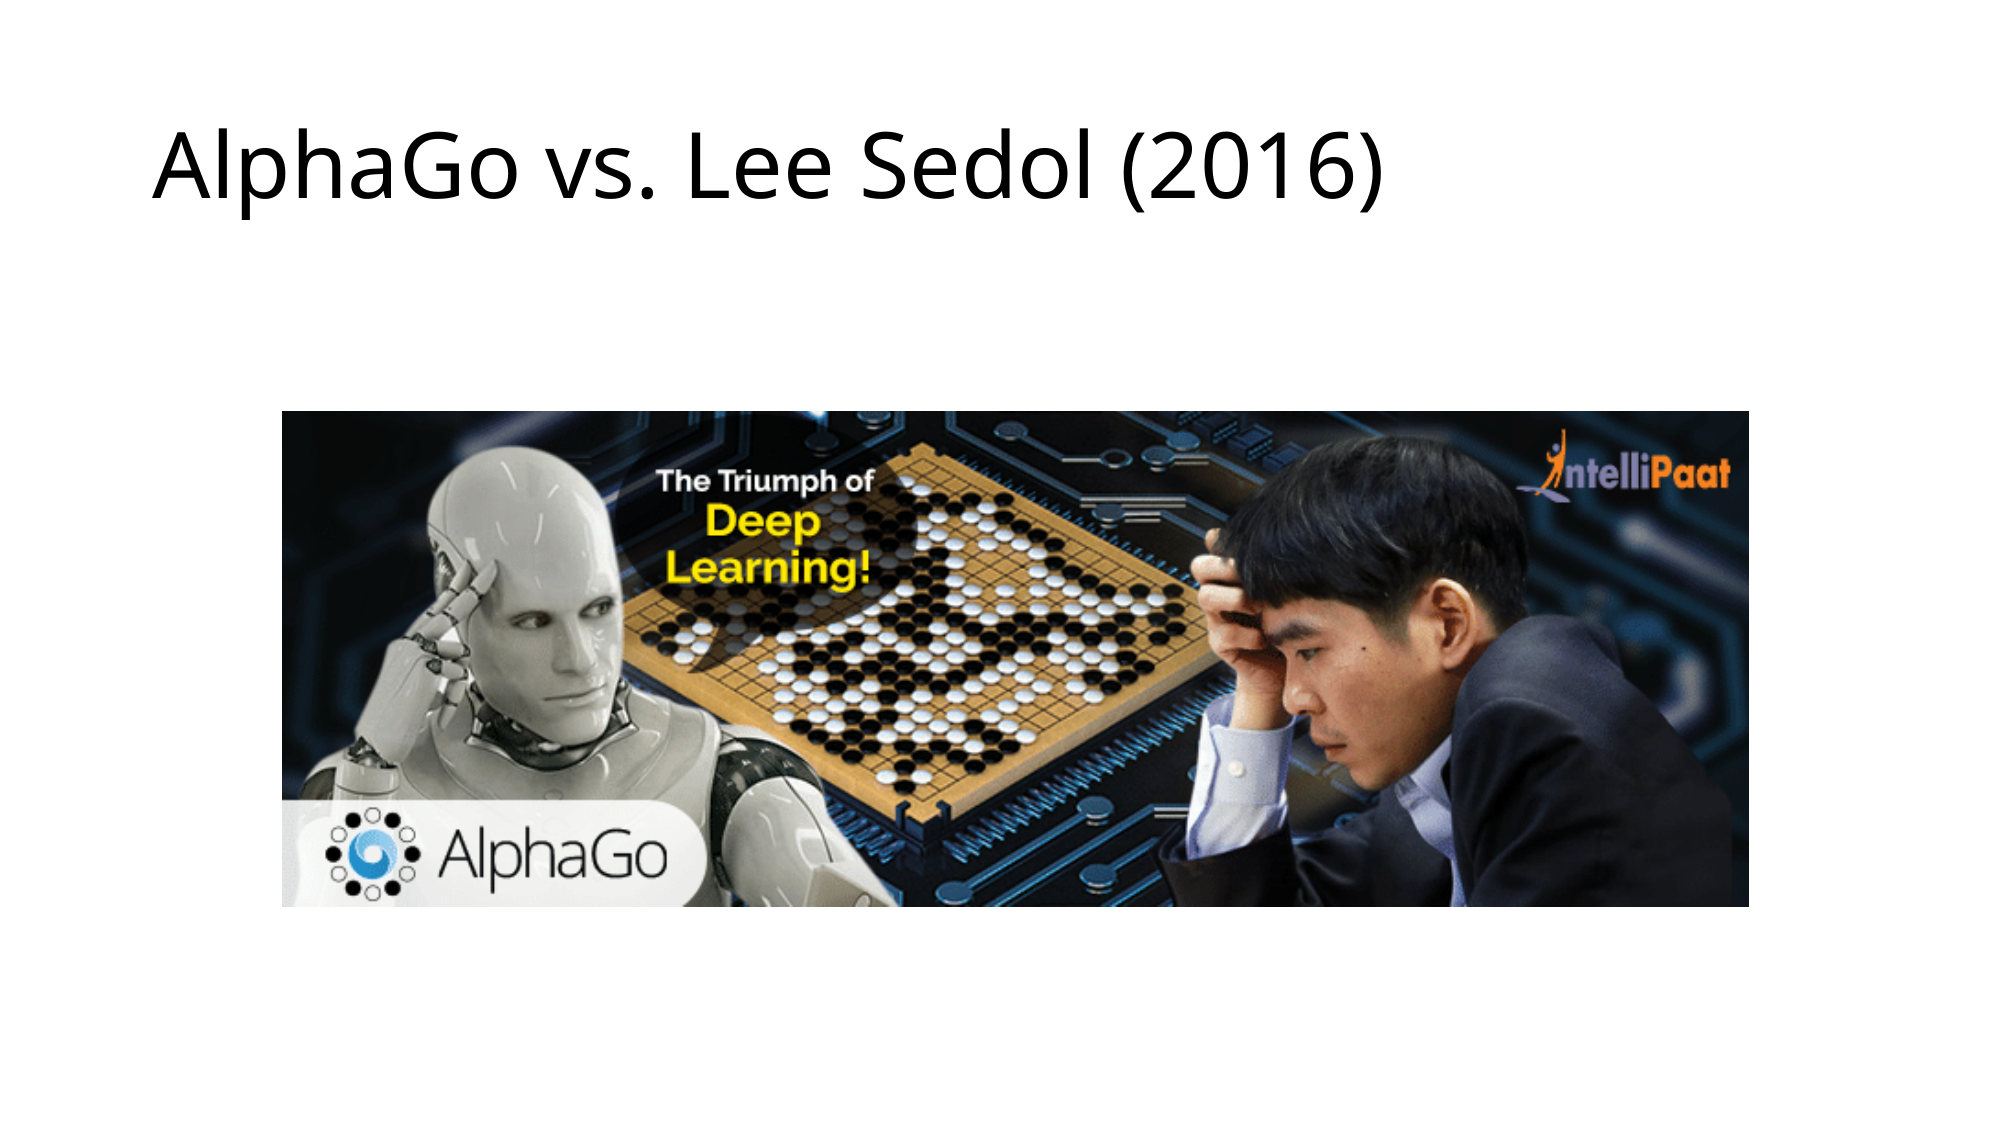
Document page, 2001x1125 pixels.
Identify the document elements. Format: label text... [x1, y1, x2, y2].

title AlphaGo vs. Lee Sedol (2016) [137, 59, 1863, 278]
picture [282, 411, 1749, 907]
